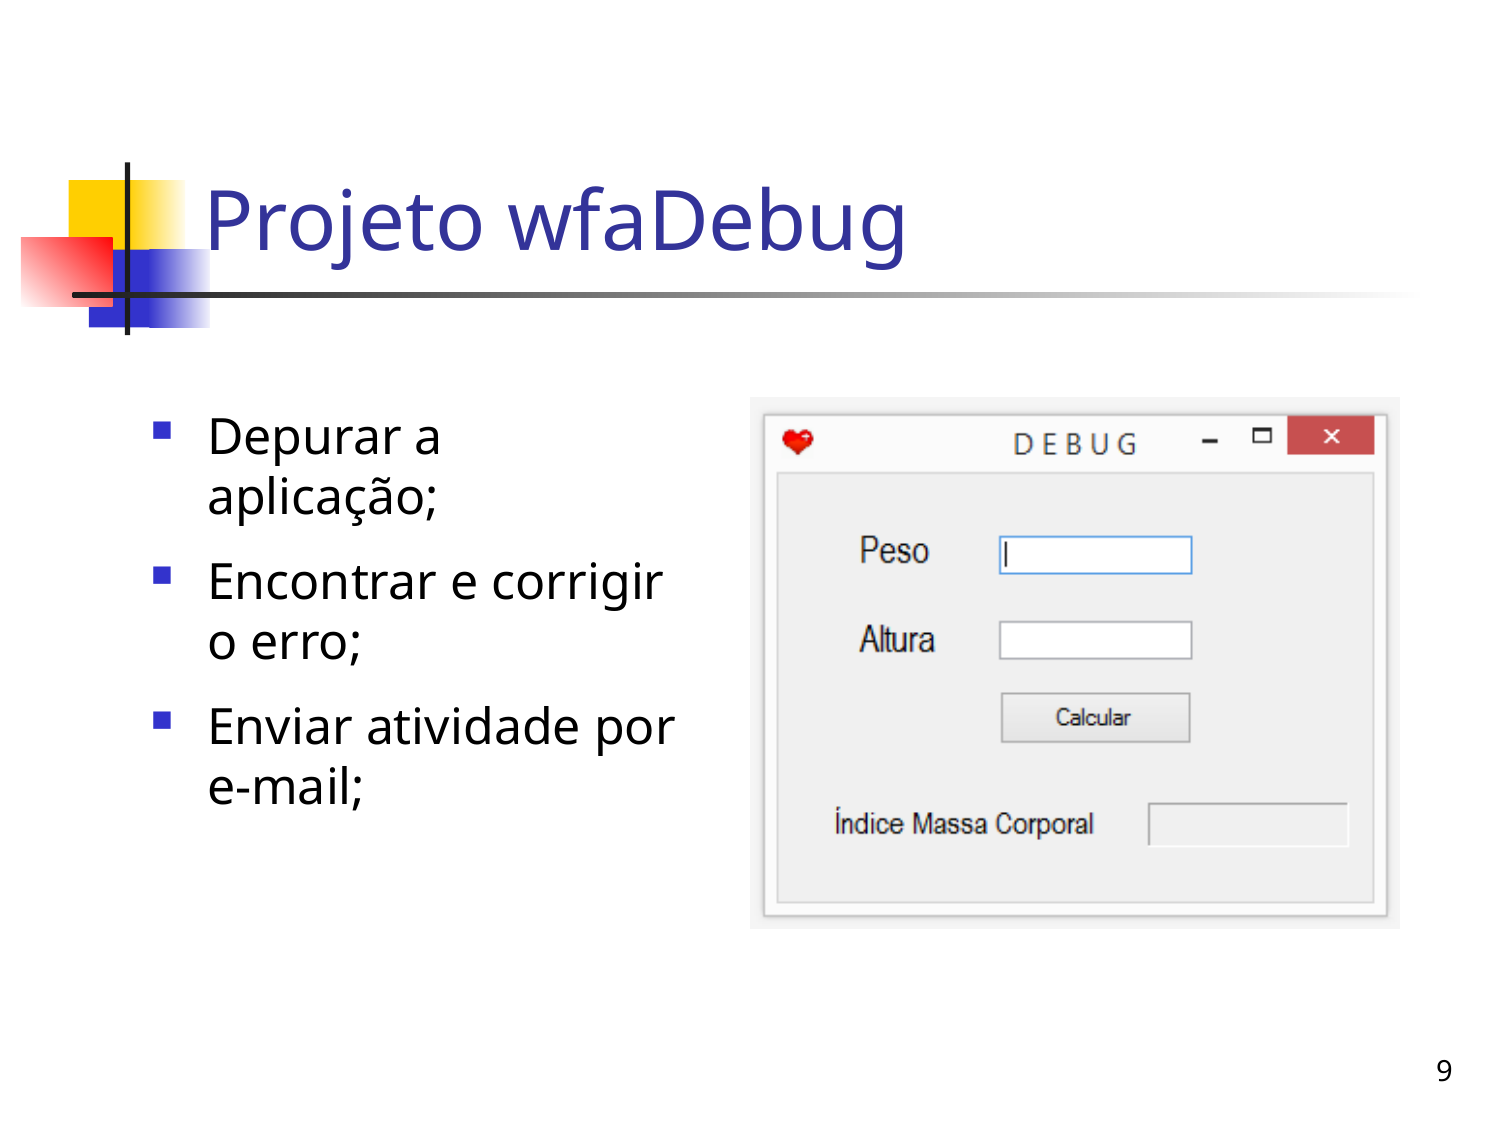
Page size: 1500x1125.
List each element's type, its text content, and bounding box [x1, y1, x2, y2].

slide_number 9 [1154, 1023, 1468, 1100]
picture [749, 396, 1400, 930]
list Depurar a aplicação; Encontrar e corrigir o erro; Enviar atividade por e-mail; [135, 396, 703, 965]
title Projeto wfaDebug [188, 34, 1468, 276]
